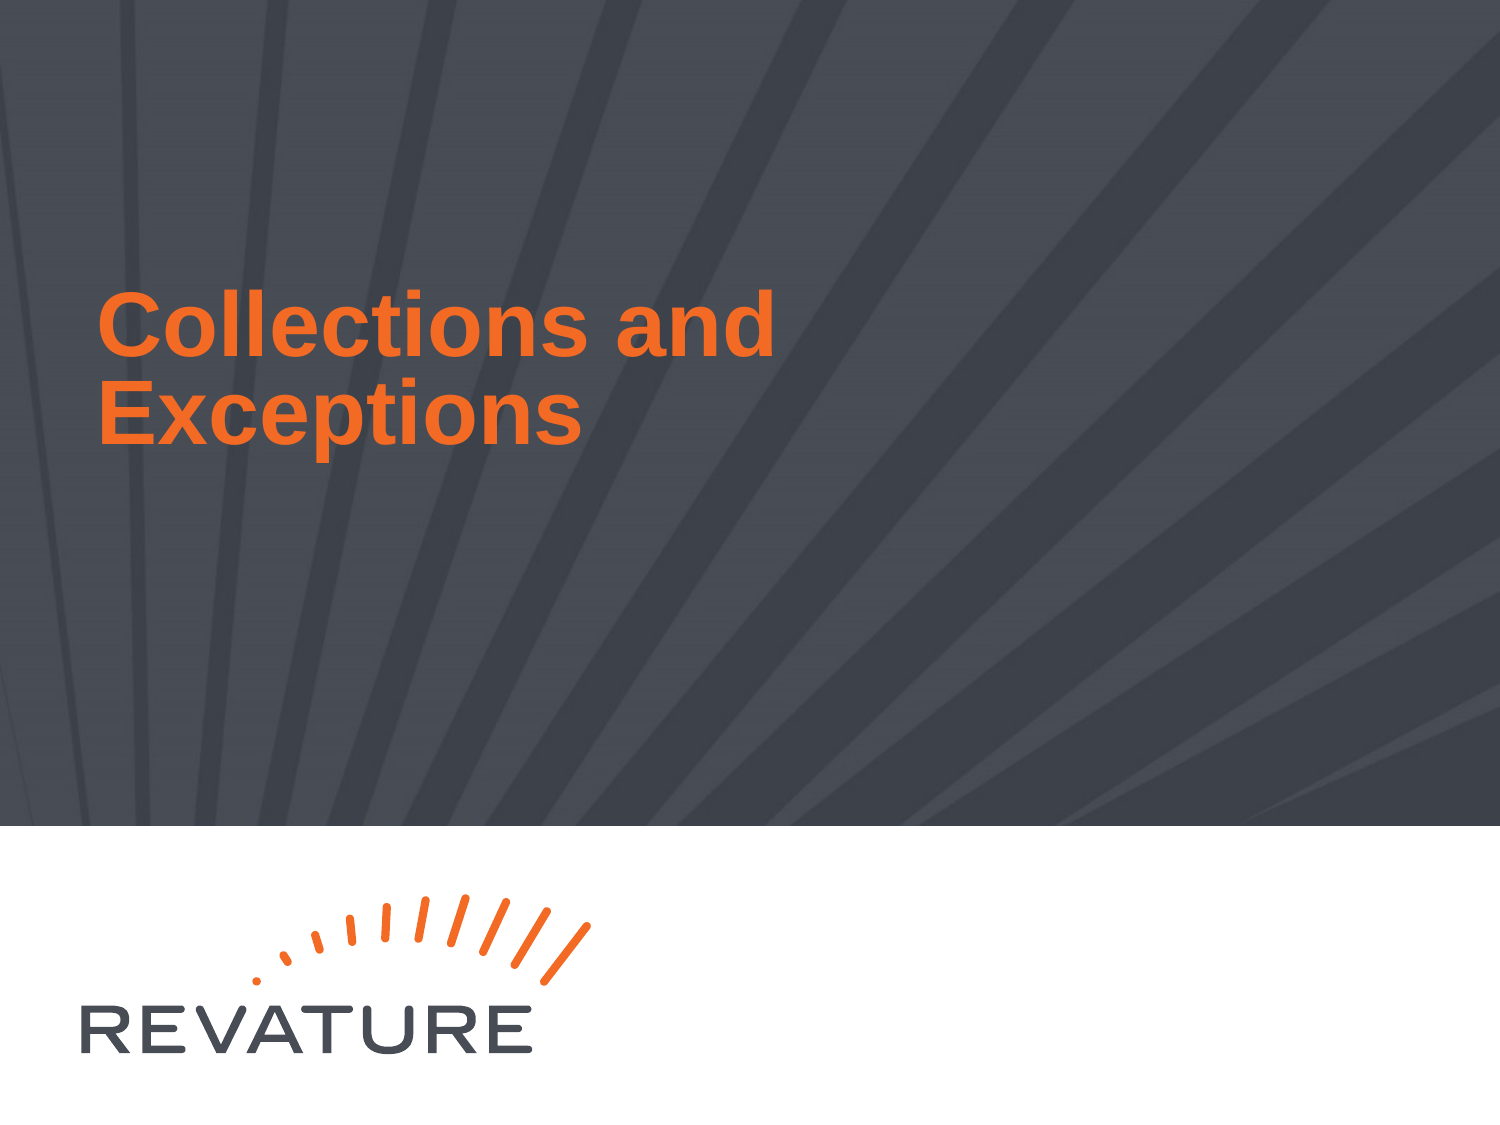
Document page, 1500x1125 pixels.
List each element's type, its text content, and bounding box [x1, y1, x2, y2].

picture [0, 0, 1500, 826]
title Collections and Exceptions [81, 52, 1198, 470]
